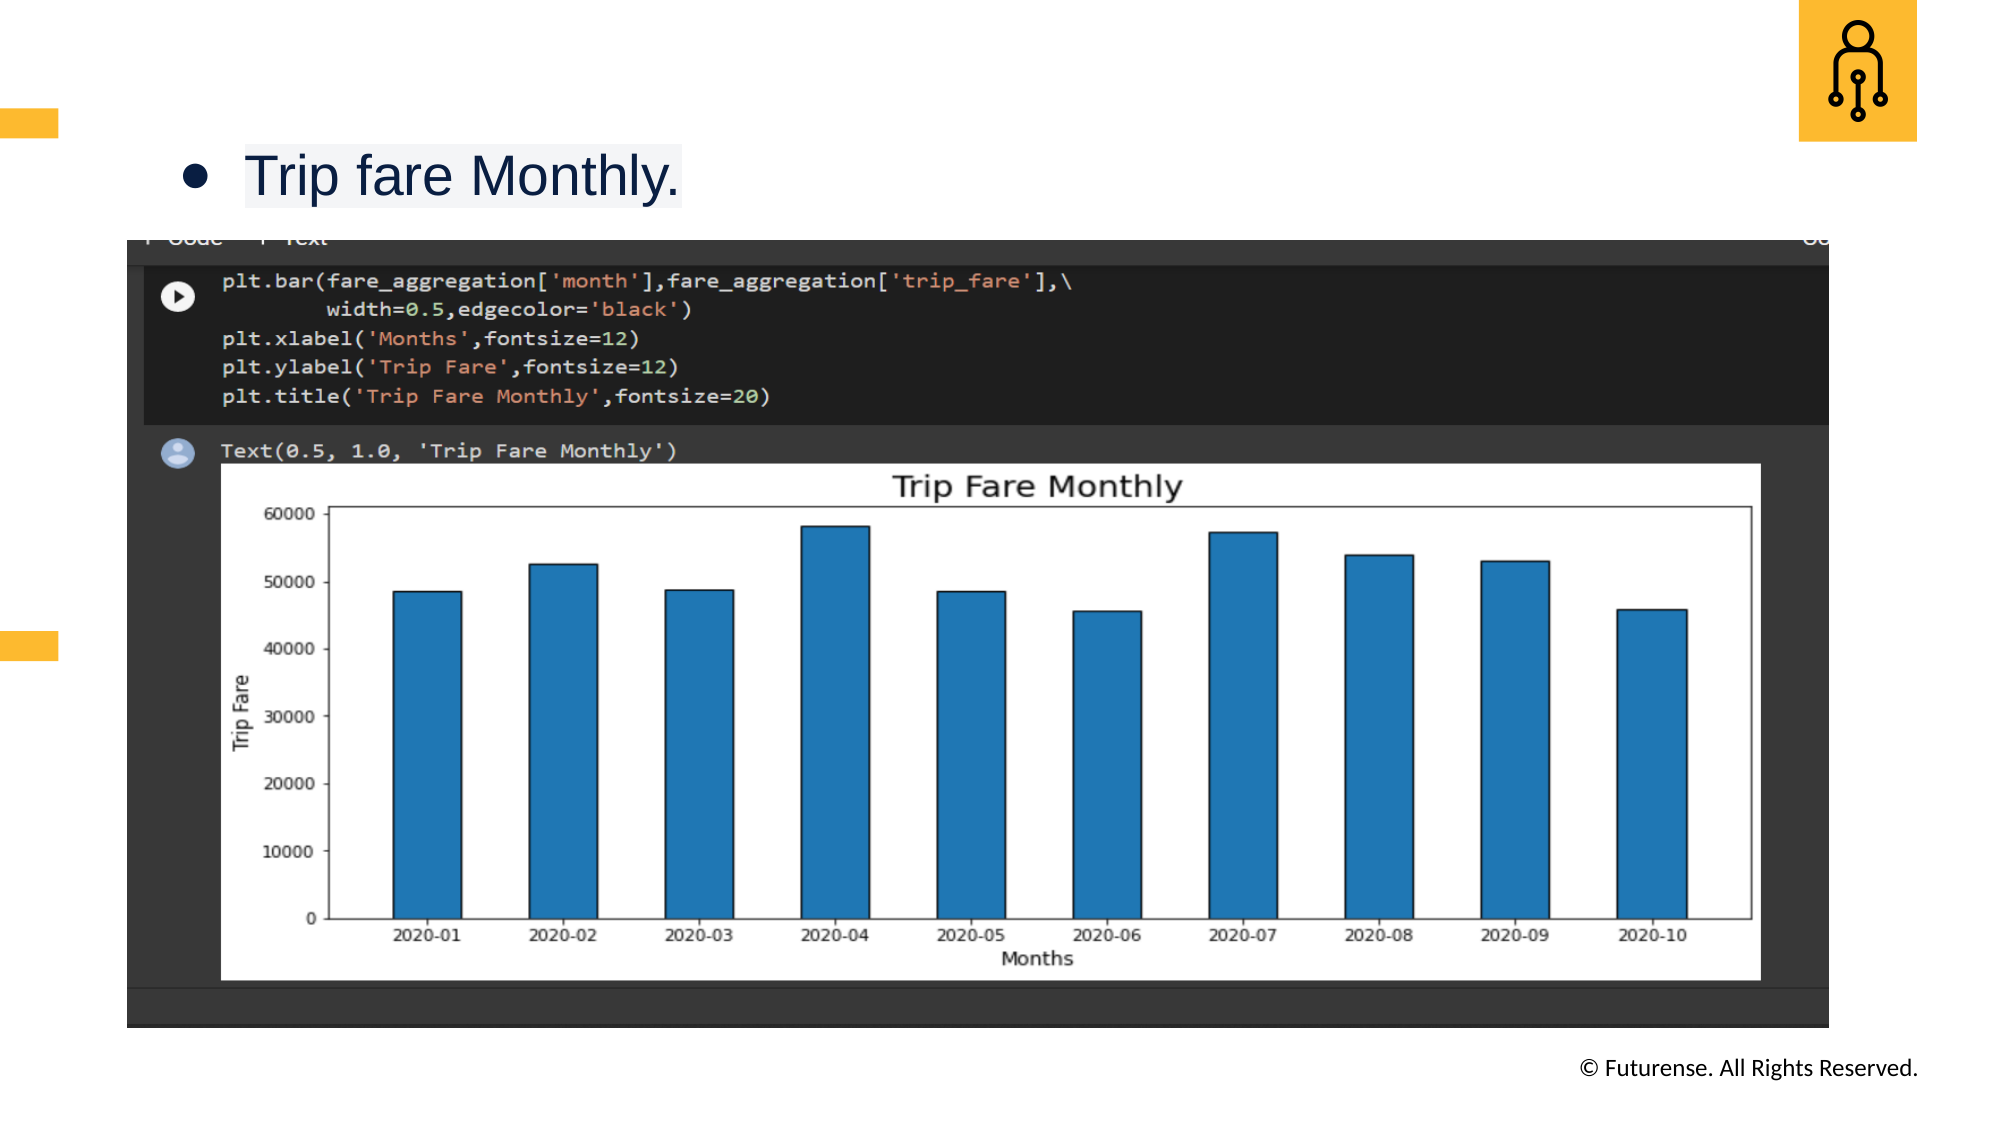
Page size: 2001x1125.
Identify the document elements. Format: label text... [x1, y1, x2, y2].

text_box [0, 108, 59, 139]
text_box Trip fare Monthly. [154, 108, 1869, 365]
picture [127, 239, 1829, 1028]
text_box [1798, 0, 1917, 142]
picture [1828, 20, 1888, 122]
text_box © Futurense. All Rights Reserved. [1563, 1044, 1941, 1089]
text_box [0, 631, 59, 662]
